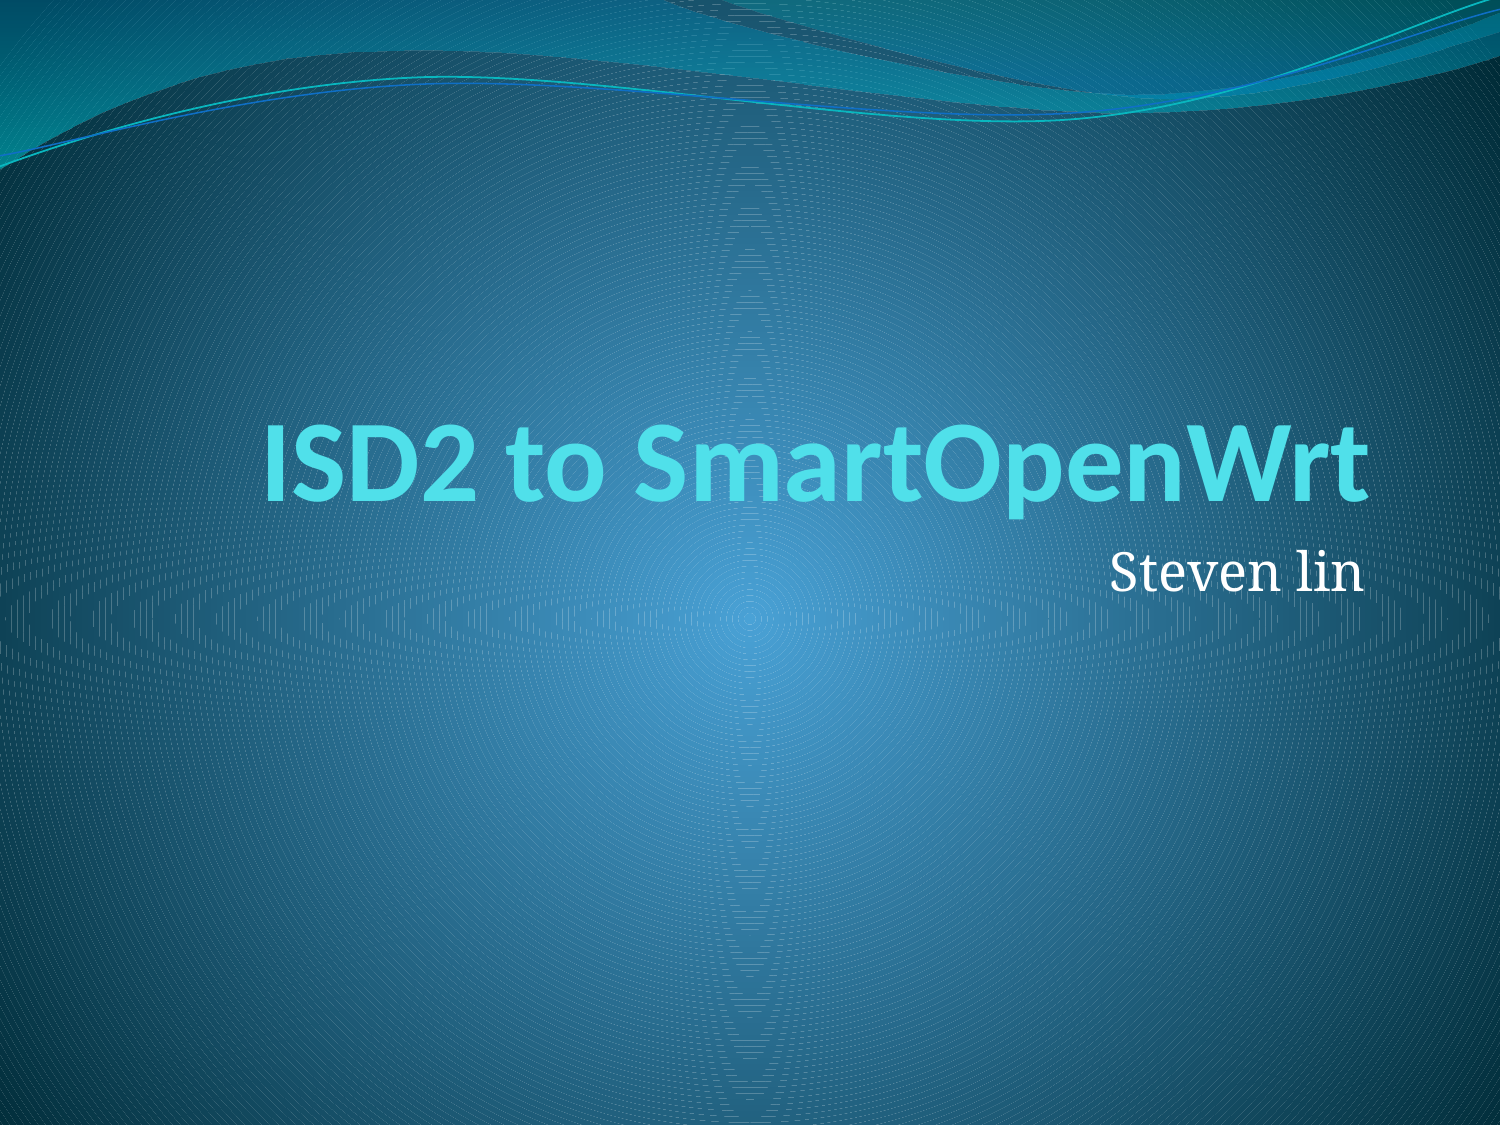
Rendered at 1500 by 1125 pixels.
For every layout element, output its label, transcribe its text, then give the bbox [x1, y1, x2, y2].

subtitle Steven lin [87, 529, 1376, 818]
title ISD2 to SmartOpenWrt [87, 224, 1376, 525]
